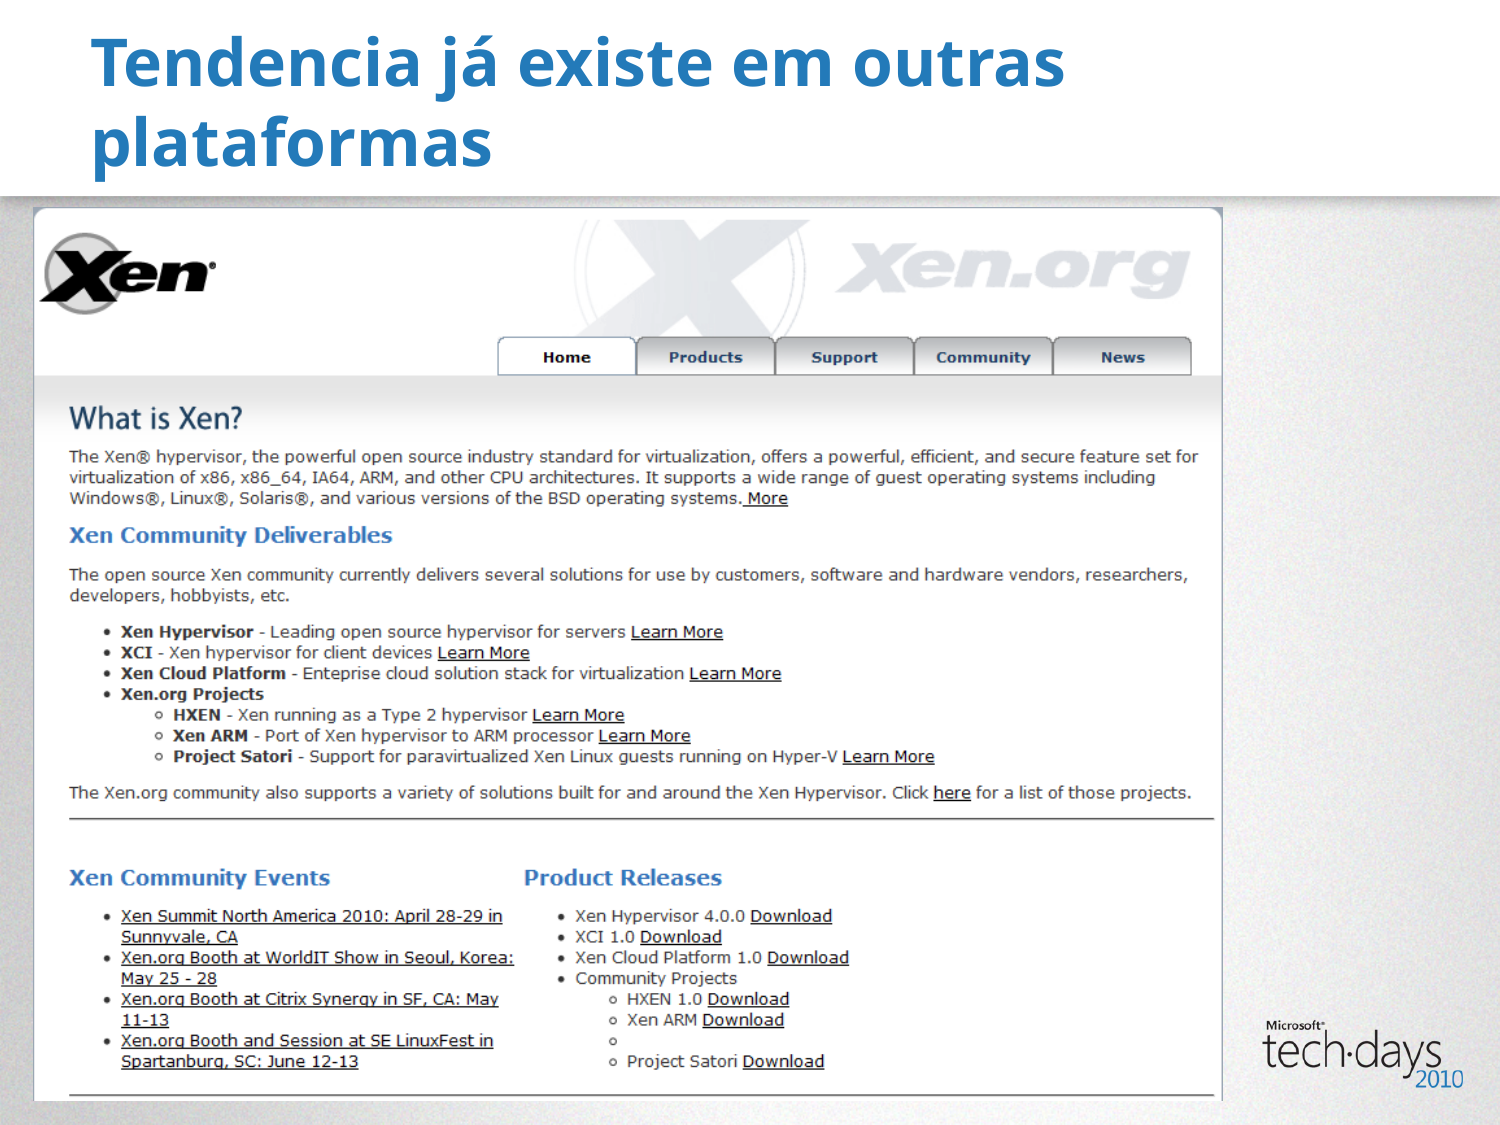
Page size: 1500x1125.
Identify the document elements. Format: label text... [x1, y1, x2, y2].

picture [0, 197, 1500, 1125]
title Tendencia já existe em outras plataformas [75, 12, 1425, 188]
